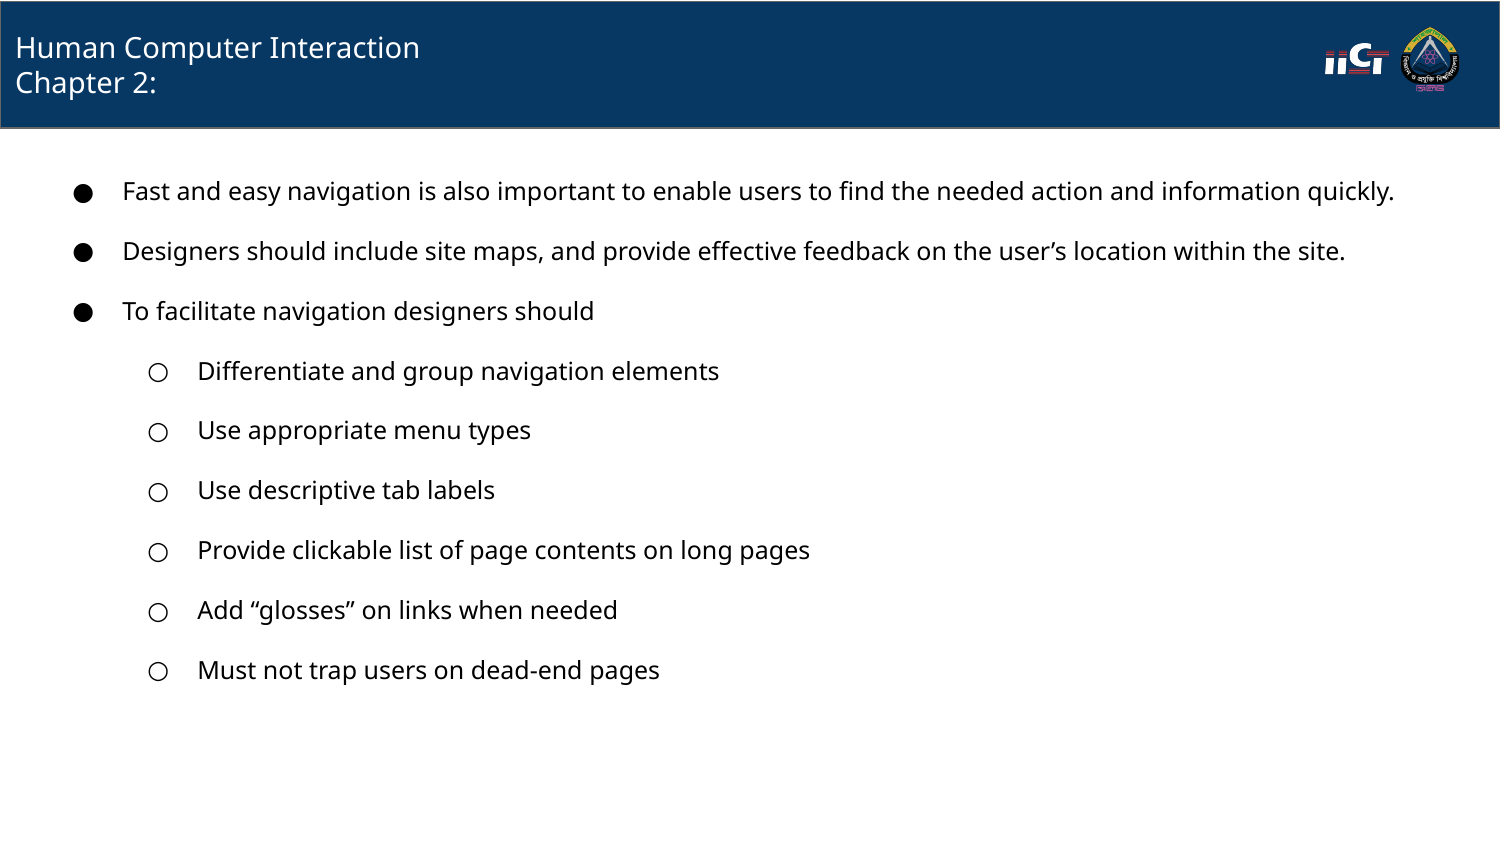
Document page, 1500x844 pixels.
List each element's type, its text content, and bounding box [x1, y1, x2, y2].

picture [1399, 26, 1460, 92]
text_box Fast and easy navigation is also important to enable users to find the needed action and information quickly. Designers should include site maps, and provide effective feedback on the user’s location within the site. To facilitate navigation designers should Differentiate and group navigation elements Use appropriate menu types Use descriptive tab labels Provide clickable list of page contents on long pages Add “glosses” on links when needed Must not trap users on dead-end pages [32, 160, 1460, 815]
text_box Human Computer Interaction Chapter 2: [0, 1, 1500, 128]
picture [1324, 43, 1391, 75]
